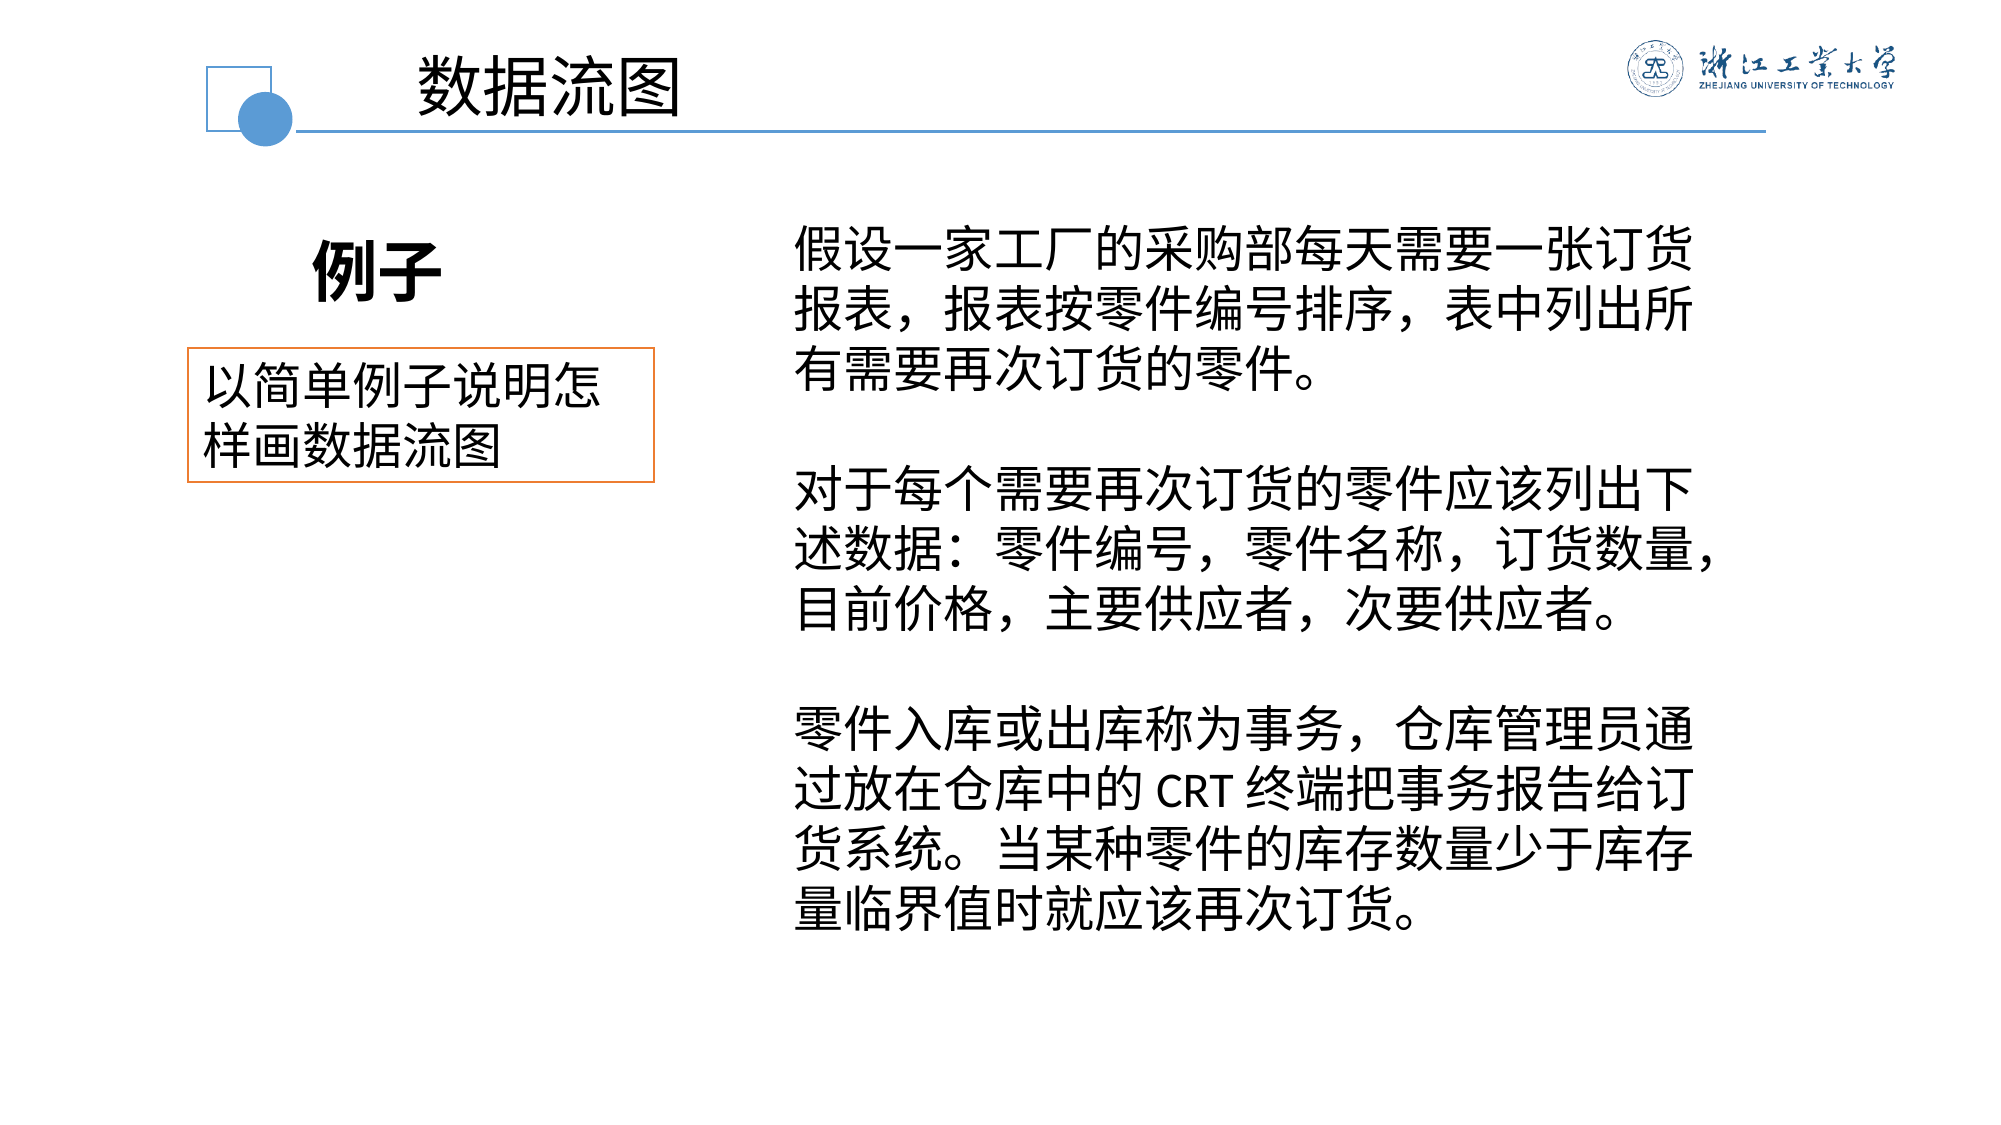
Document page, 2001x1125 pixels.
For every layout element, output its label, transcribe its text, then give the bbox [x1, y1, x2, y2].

text_box 假设一家工厂的采购部每天需要一张订货报表，报表按零件编号排序，表中列出所有需要再次订货的零件。 对于每个需要再次订货的零件应该列出下述数据：零件编号，零件名称，订货数量，目前价格，主要供应者，次要供应者。 零件入库或出库称为事务，仓库管理员通过放在仓库中的CRT终端把事务报告给订货系统。当某种零件的库存数量少于库存量临界值时就应该再次订货。 [778, 209, 1717, 946]
picture [1613, 24, 1907, 109]
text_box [206, 67, 293, 147]
text_box 数据流图 [399, 36, 1142, 131]
text_box 例子 [295, 221, 704, 318]
text_box 以简单例子说明怎样画数据流图 [187, 347, 655, 483]
